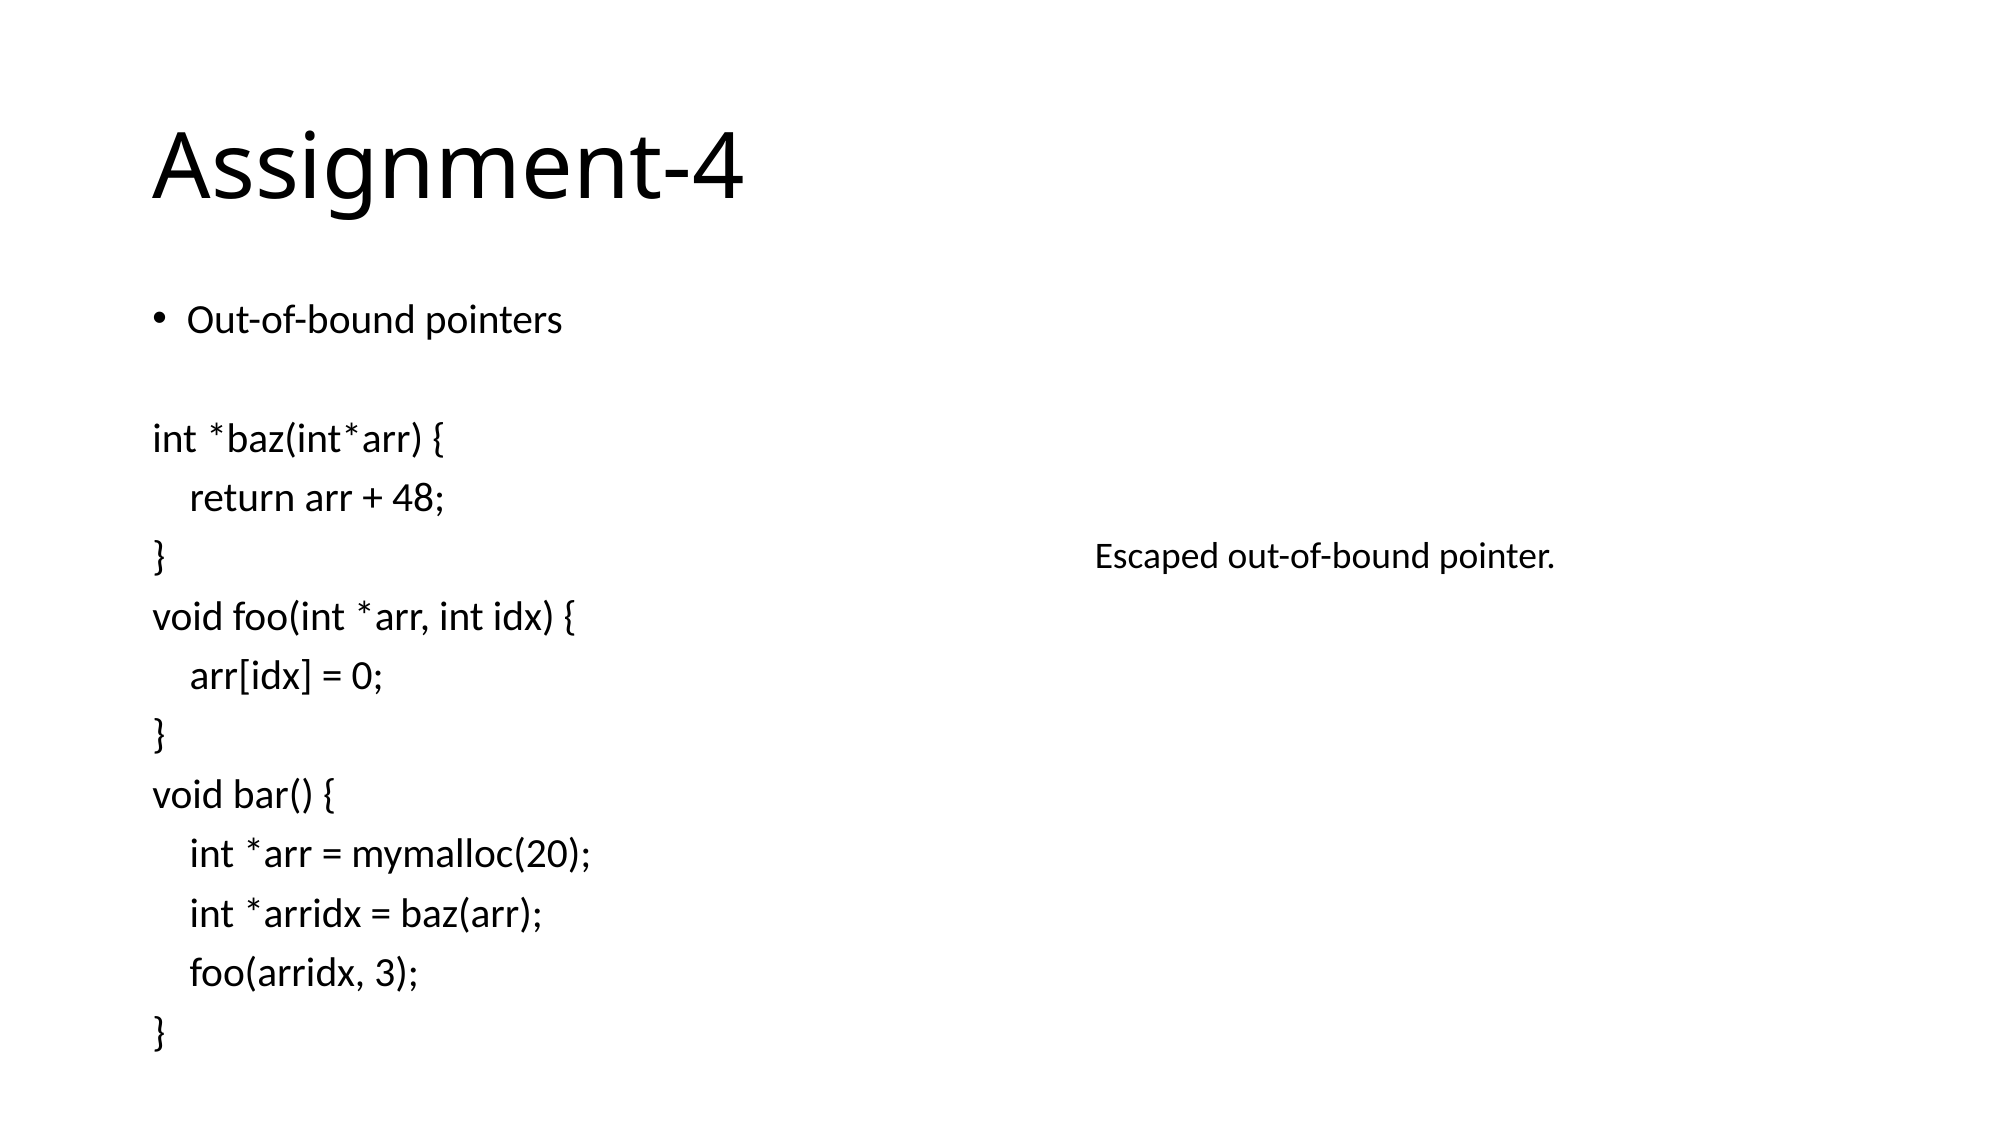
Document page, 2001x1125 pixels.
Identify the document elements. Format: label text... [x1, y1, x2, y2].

list Out-of-bound pointers int *baz(int*arr) { return arr + 48; } void foo(int *arr, int idx) { arr[idx] = 0; } void bar() { int *arr = mymalloc(20); int *arridx = baz(arr); foo(arridx, 3); } [137, 290, 1863, 1066]
title Assignment-4 [137, 59, 1863, 278]
text_box Escaped out-of-bound pointer. [1080, 523, 1745, 583]
